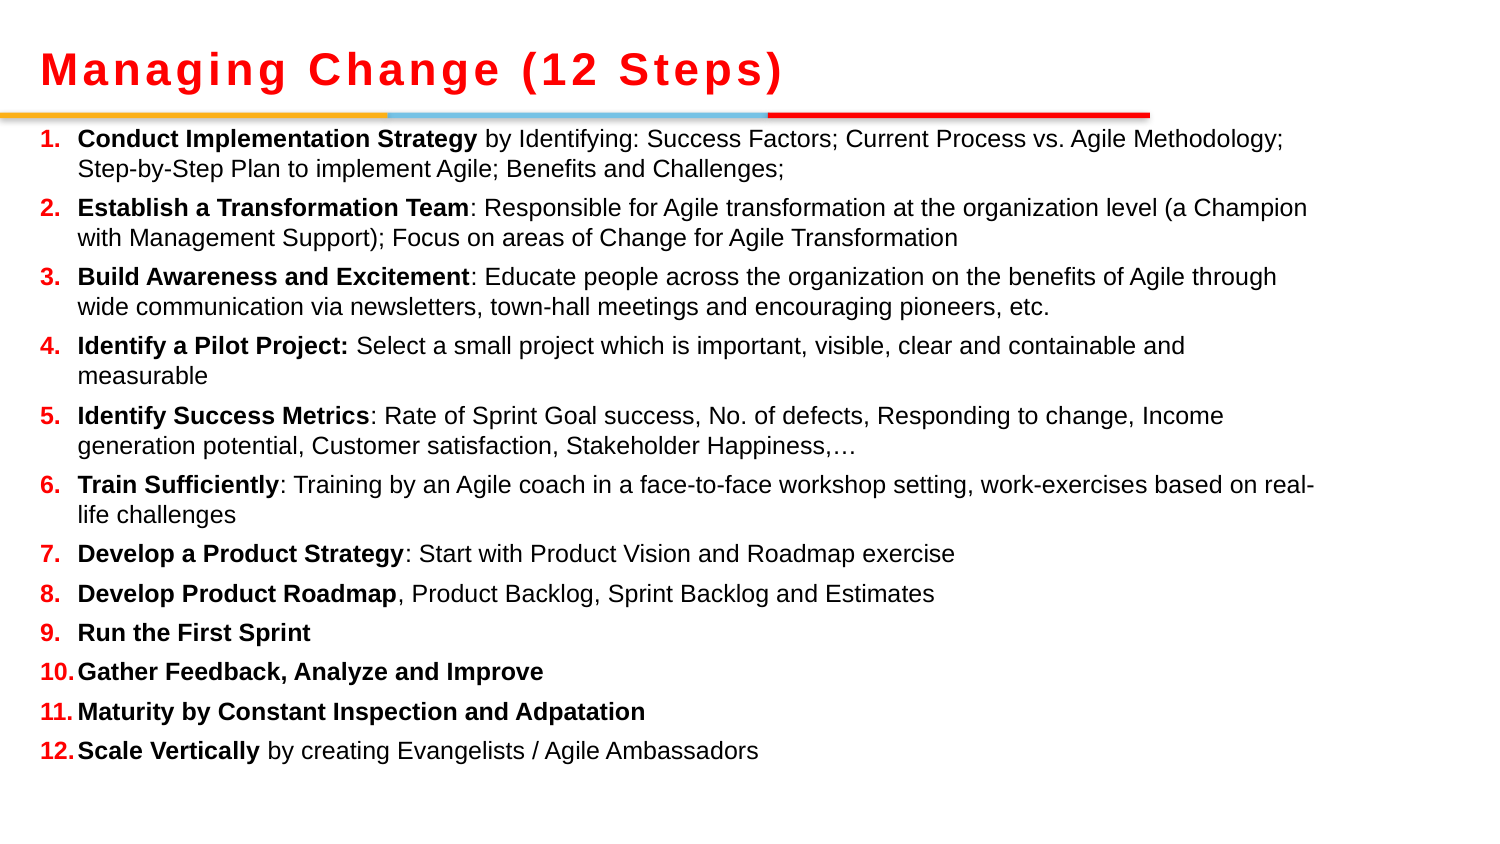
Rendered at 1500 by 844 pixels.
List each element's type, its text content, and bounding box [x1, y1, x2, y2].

list Managing Change (12 Steps) [40, 19, 1113, 114]
list Conduct Implementation Strategy by Identifying: Success Factors; Current Process vs. Agile Methodology; Step-by-Step Plan to implement Agile; Benefits and Challenges; Establish a Transformation Team: Responsible for Agile transformation at the organization level (a Champion with Management Support); Focus on areas of Change for Agile Transformation Build Awareness and Excitement: Educate people across the organization on the benefits of Agile through wide communication via newsletters, town-hall meetings and encouraging pioneers, etc. Identify a Pilot Project: Select a small project which is important, visible, clear and containable and measurable Identify Success Metrics: Rate of Sprint Goal success, No. of defects, Responding to change, Income generation potential, Customer satisfaction, Stakeholder Happiness,… Train Sufficiently: Training by an Agile coach in a face-to-face workshop setting, work-exercises based on real-life challenges Develop a Product Strategy: Start with Product Vision and Roadmap exercise Develop Product Roadmap, Product Backlog, Sprint Backlog and Estimates Run the First Sprint Gather Feedback, Analyze and Improve Maturity by Constant Inspection and Adpatation Scale Vertically by creating Evangelists / Agile Ambassadors [40, 114, 1318, 790]
